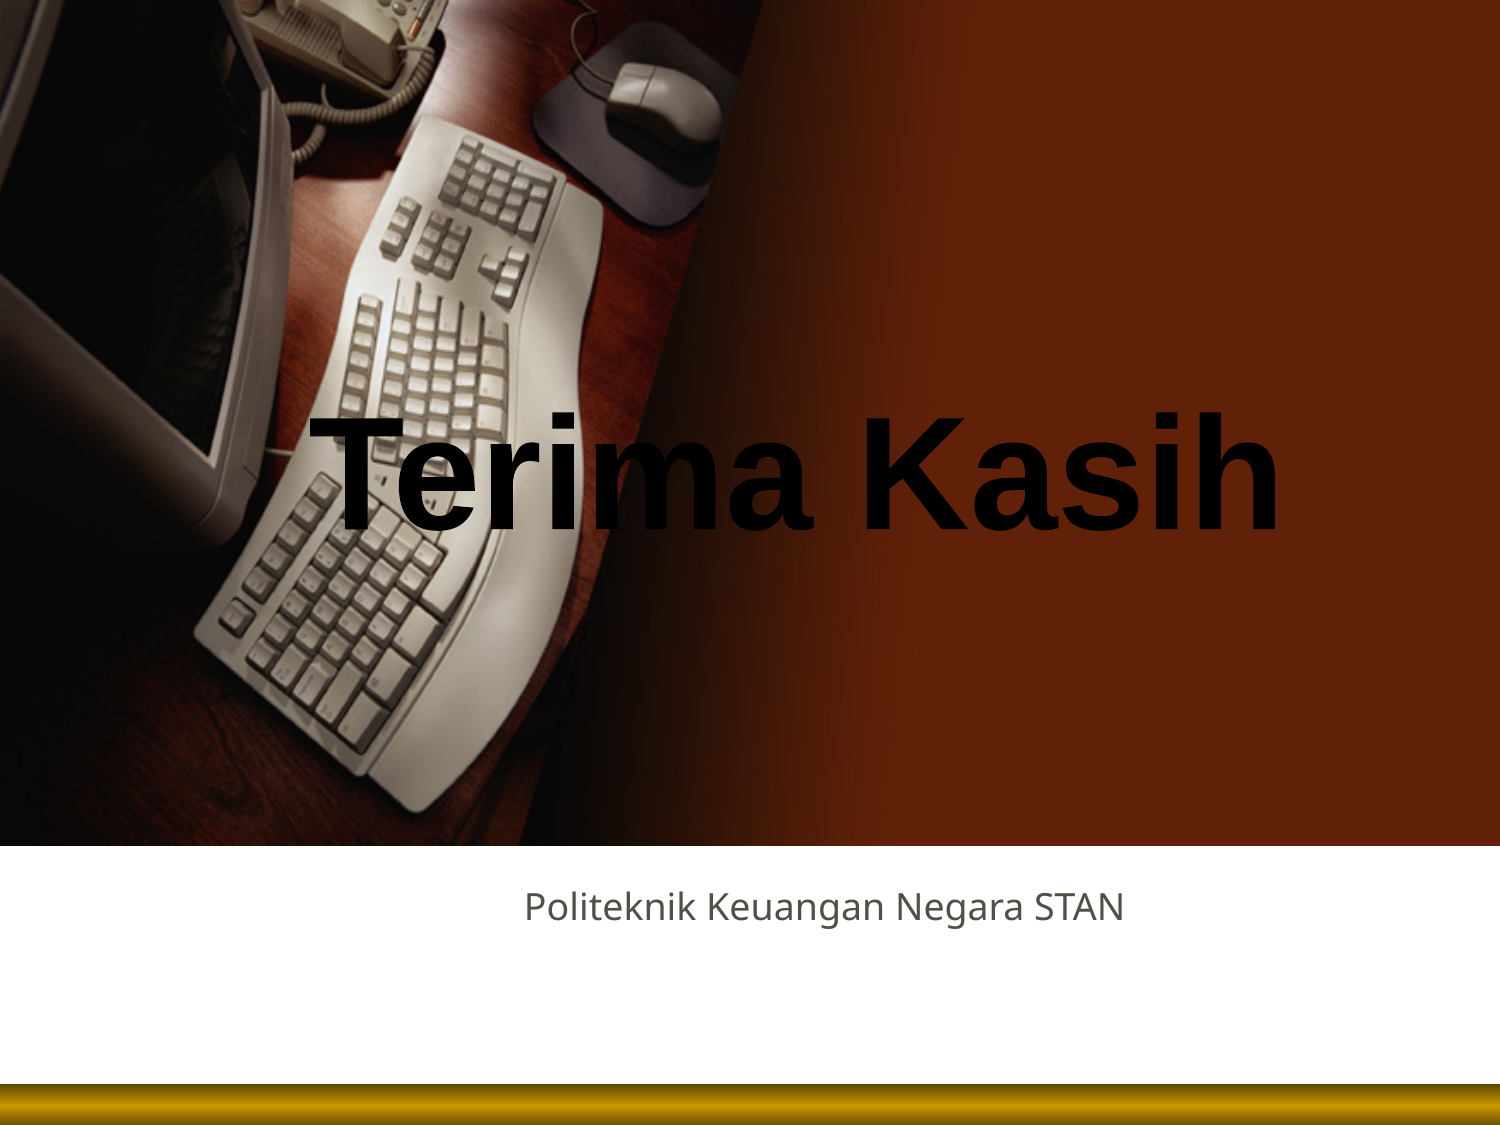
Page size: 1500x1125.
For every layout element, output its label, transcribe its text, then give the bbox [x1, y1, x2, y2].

subtitle Politeknik Keuangan Negara STAN [412, 875, 1238, 938]
picture [0, 0, 1500, 846]
